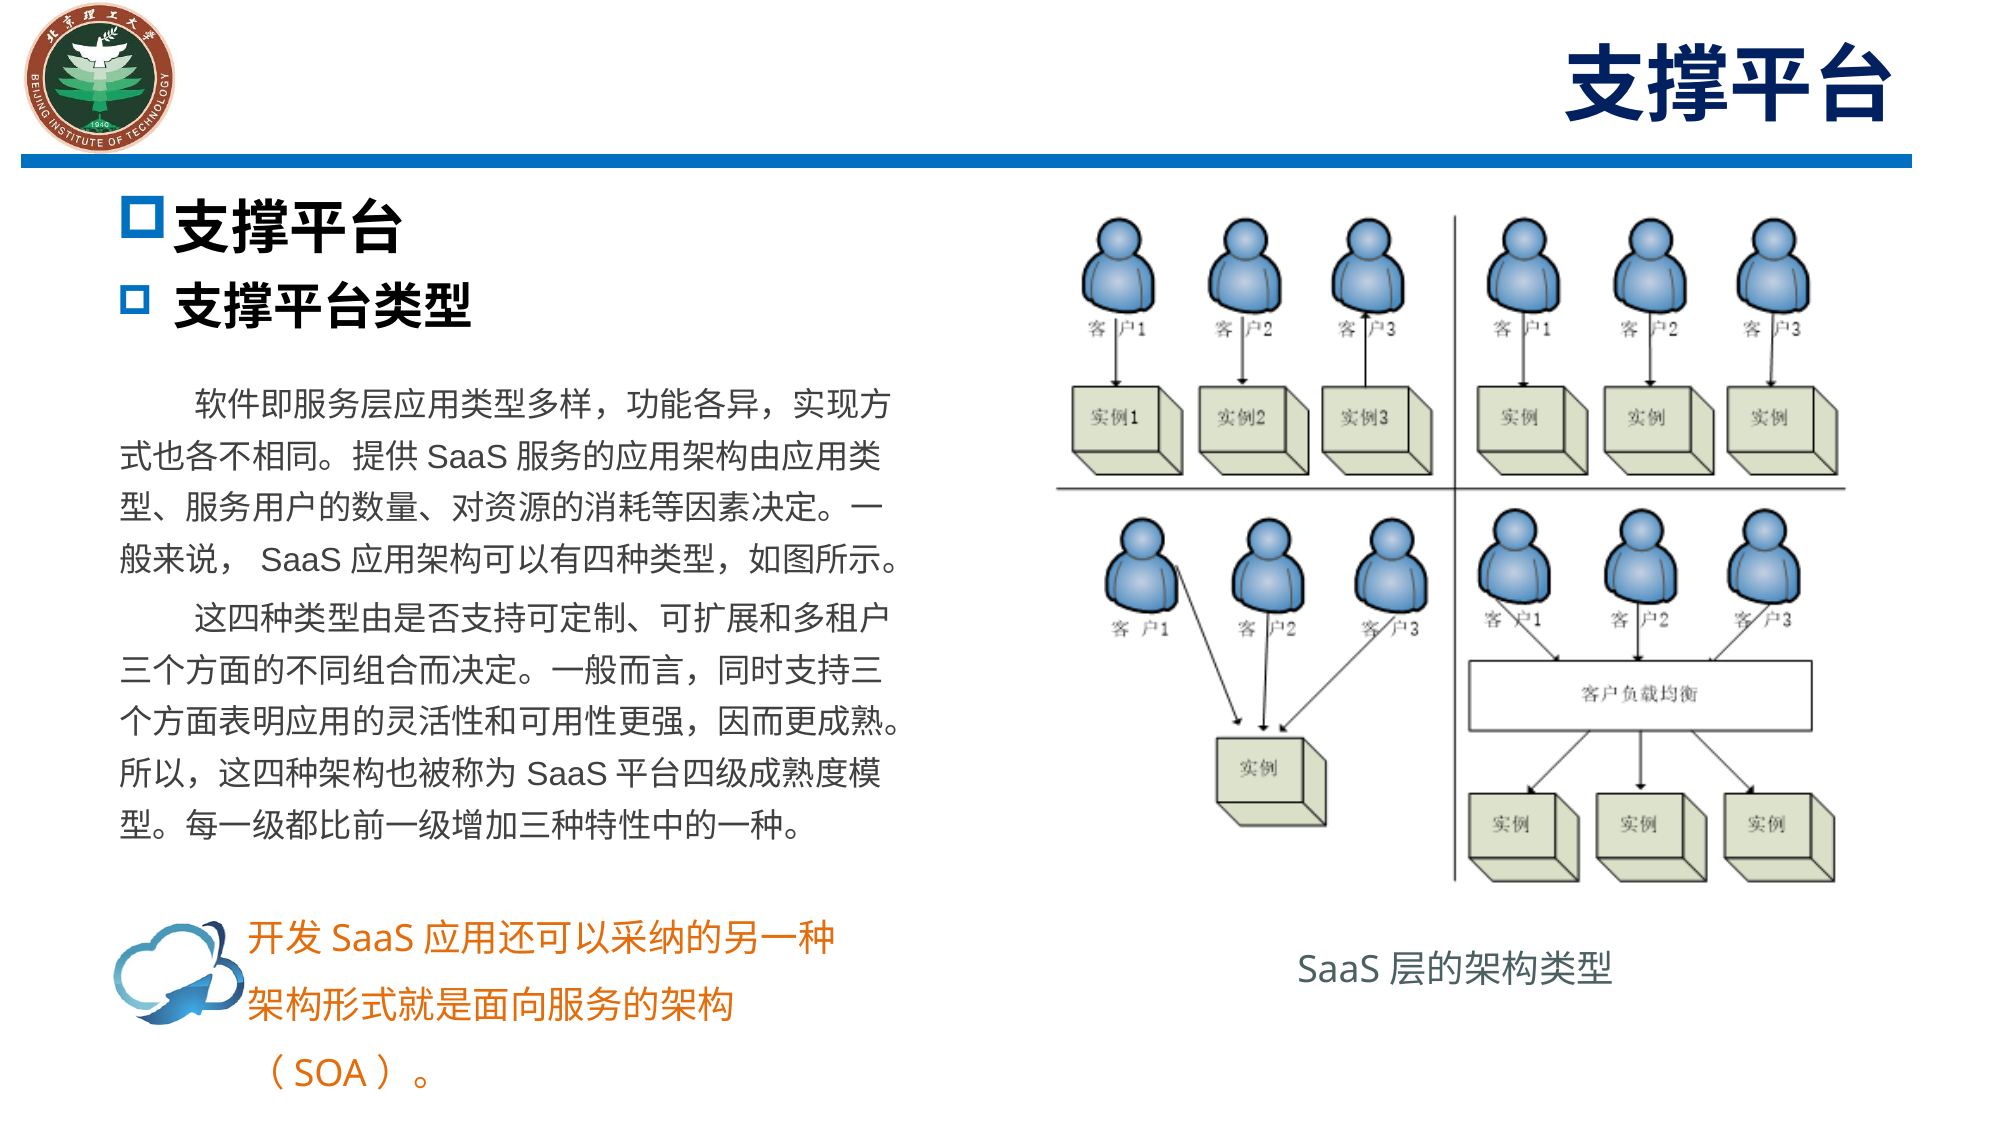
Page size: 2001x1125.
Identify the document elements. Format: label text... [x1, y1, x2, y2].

text_box 软件即服务层应用类型多样，功能各异，实现方式也各不相同。提供SaaS服务的应用架构由应用类型、服务用户的数量、对资源的消耗等因素决定。一般来说，SaaS应用架构可以有四种类型，如图所示。 这四种类型由是否支持可定制、可扩展和多租户三个方面的不同组合而决定。一般而言，同时支持三个方面表明应用的灵活性和可用性更强，因而更成熟。所以，这四种架构也被称为SaaS平台四级成熟度模型。每一级都比前一级增加三种特性中的一种。 [99, 361, 925, 870]
picture [21, 0, 178, 156]
picture [1053, 212, 1851, 888]
text_box 支撑平台类型 [102, 267, 489, 343]
text_box SaaS层的架构类型 [1263, 937, 1901, 997]
text_box 支撑平台 [962, 51, 1912, 139]
text_box 支撑平台 [101, 182, 421, 268]
text_box 开发SaaS应用还可以采纳的另一种架构形式就是面向服务的架构（SOA）。 [232, 883, 885, 1102]
text_box [21, 154, 1912, 168]
picture [100, 920, 253, 1025]
